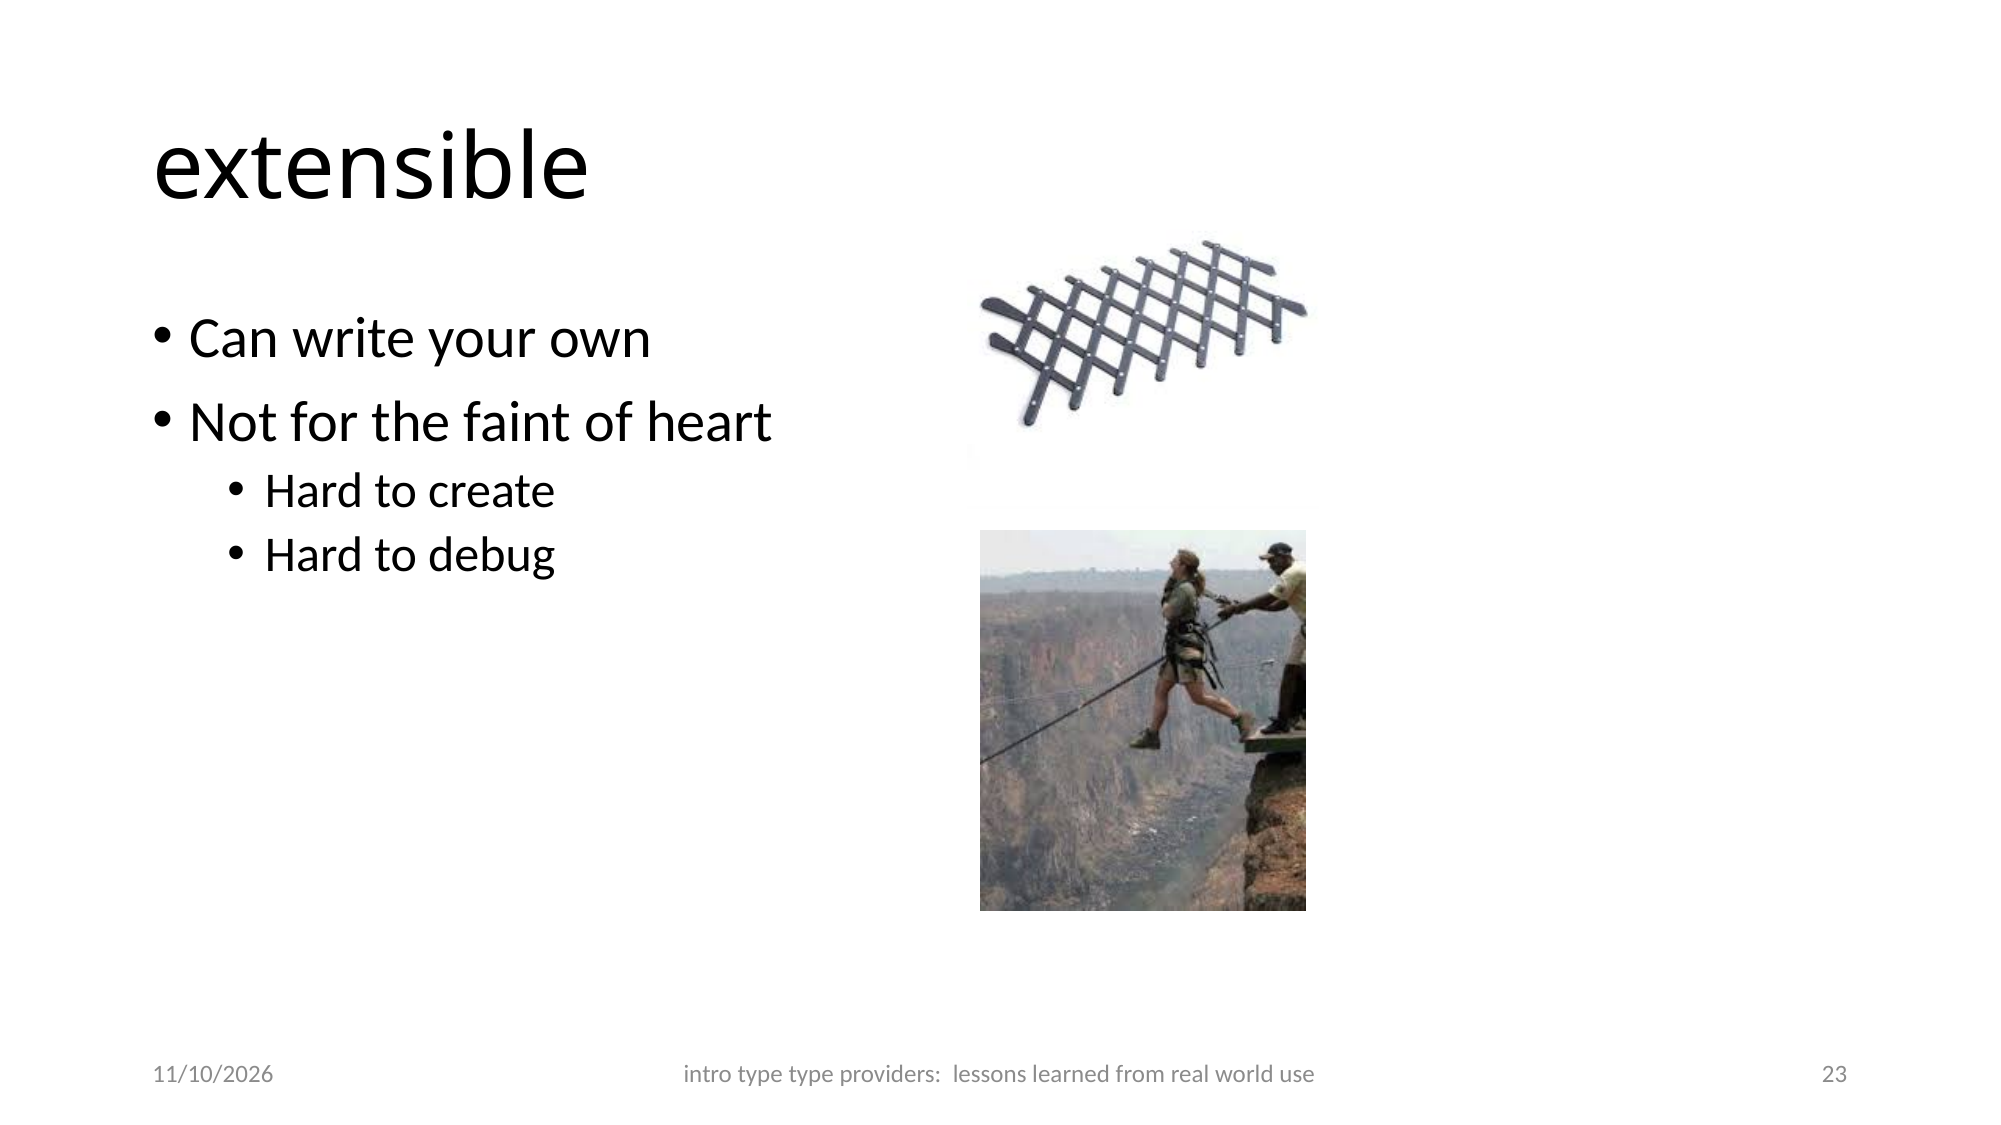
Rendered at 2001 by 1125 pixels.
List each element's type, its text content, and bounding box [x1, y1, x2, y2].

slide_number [137, 1042, 588, 1103]
picture [967, 156, 1319, 509]
slide_number 23 [1412, 1042, 1863, 1103]
picture [980, 530, 1306, 911]
list Can write your own Not for the faint of heart Hard to create Hard to debug [137, 299, 1863, 1014]
title extensible [137, 59, 1863, 278]
footer intro type type providers: lessons learned from real world use [662, 1042, 1338, 1103]
